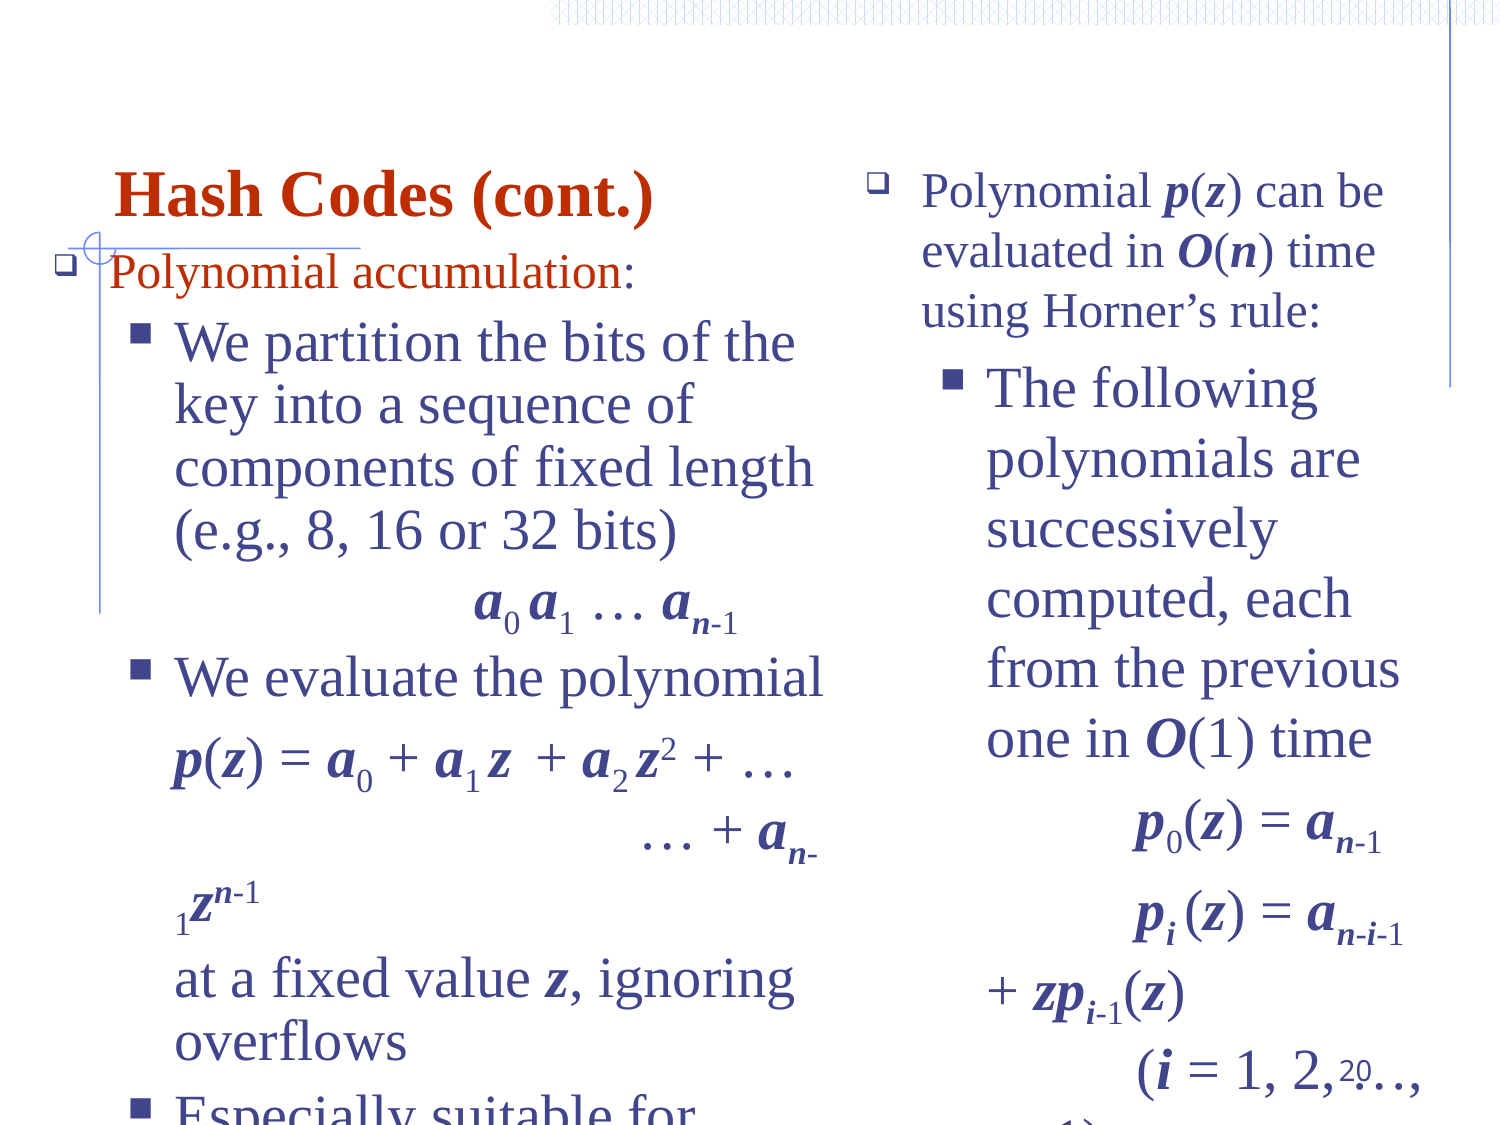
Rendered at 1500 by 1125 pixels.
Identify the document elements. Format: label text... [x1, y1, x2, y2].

list Polynomial accumulation: We partition the bits of the key into a sequence of components of fixed length (e.g., 8, 16 or 32 bits) a0 a1 … an-1 We evaluate the polynomial p(z) = a0 + a1 z + a2 z2 + … … + an-1zn-1 at a fixed value z, ignoring overflows Especially suitable for strings (e.g., the choice z = 33 gives at most 6 collisions on a set of 50,000 English words) [37, 237, 850, 1025]
list Polynomial p(z) can be evaluated in O(n) time using Horner’s rule: The following polynomials are successively computed, each from the previous one in O(1) time p0(z) = an-1 pi (z) = an-i-1 + zpi-1(z) (i = 1, 2, …, n -1) We have p(z) = pn-1(z) [849, 149, 1450, 988]
slide_number 20 [1074, 1024, 1388, 1101]
title Hash Codes (cont.) [99, 50, 1413, 237]
